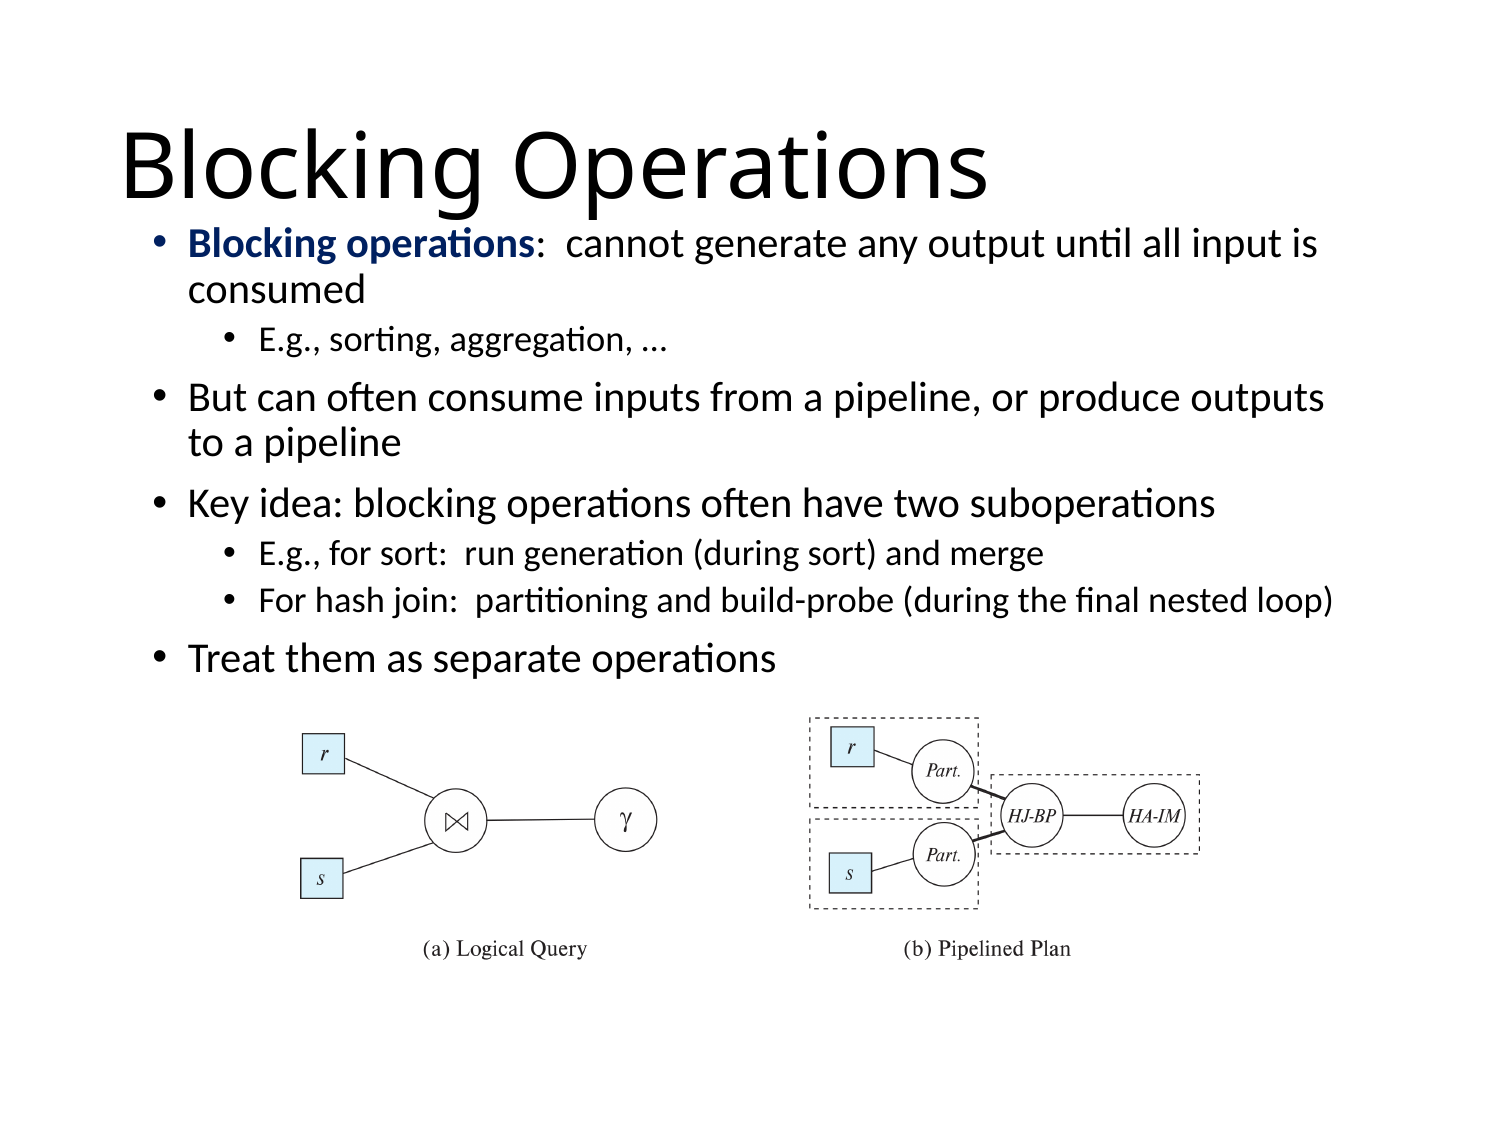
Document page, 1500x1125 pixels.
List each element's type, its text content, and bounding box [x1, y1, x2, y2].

list Blocking operations: cannot generate any output until all input is consumed E.g., sorting, aggregation, … But can often consume inputs from a pipeline, or produce outputs to a pipeline Key idea: blocking operations often have two suboperations E.g., for sort: run generation (during sort) and merge For hash join: partitioning and build-probe (during the final nested loop) Treat them as separate operations [137, 213, 1363, 697]
title Blocking Operations [103, 59, 1397, 278]
picture [300, 717, 1200, 962]
